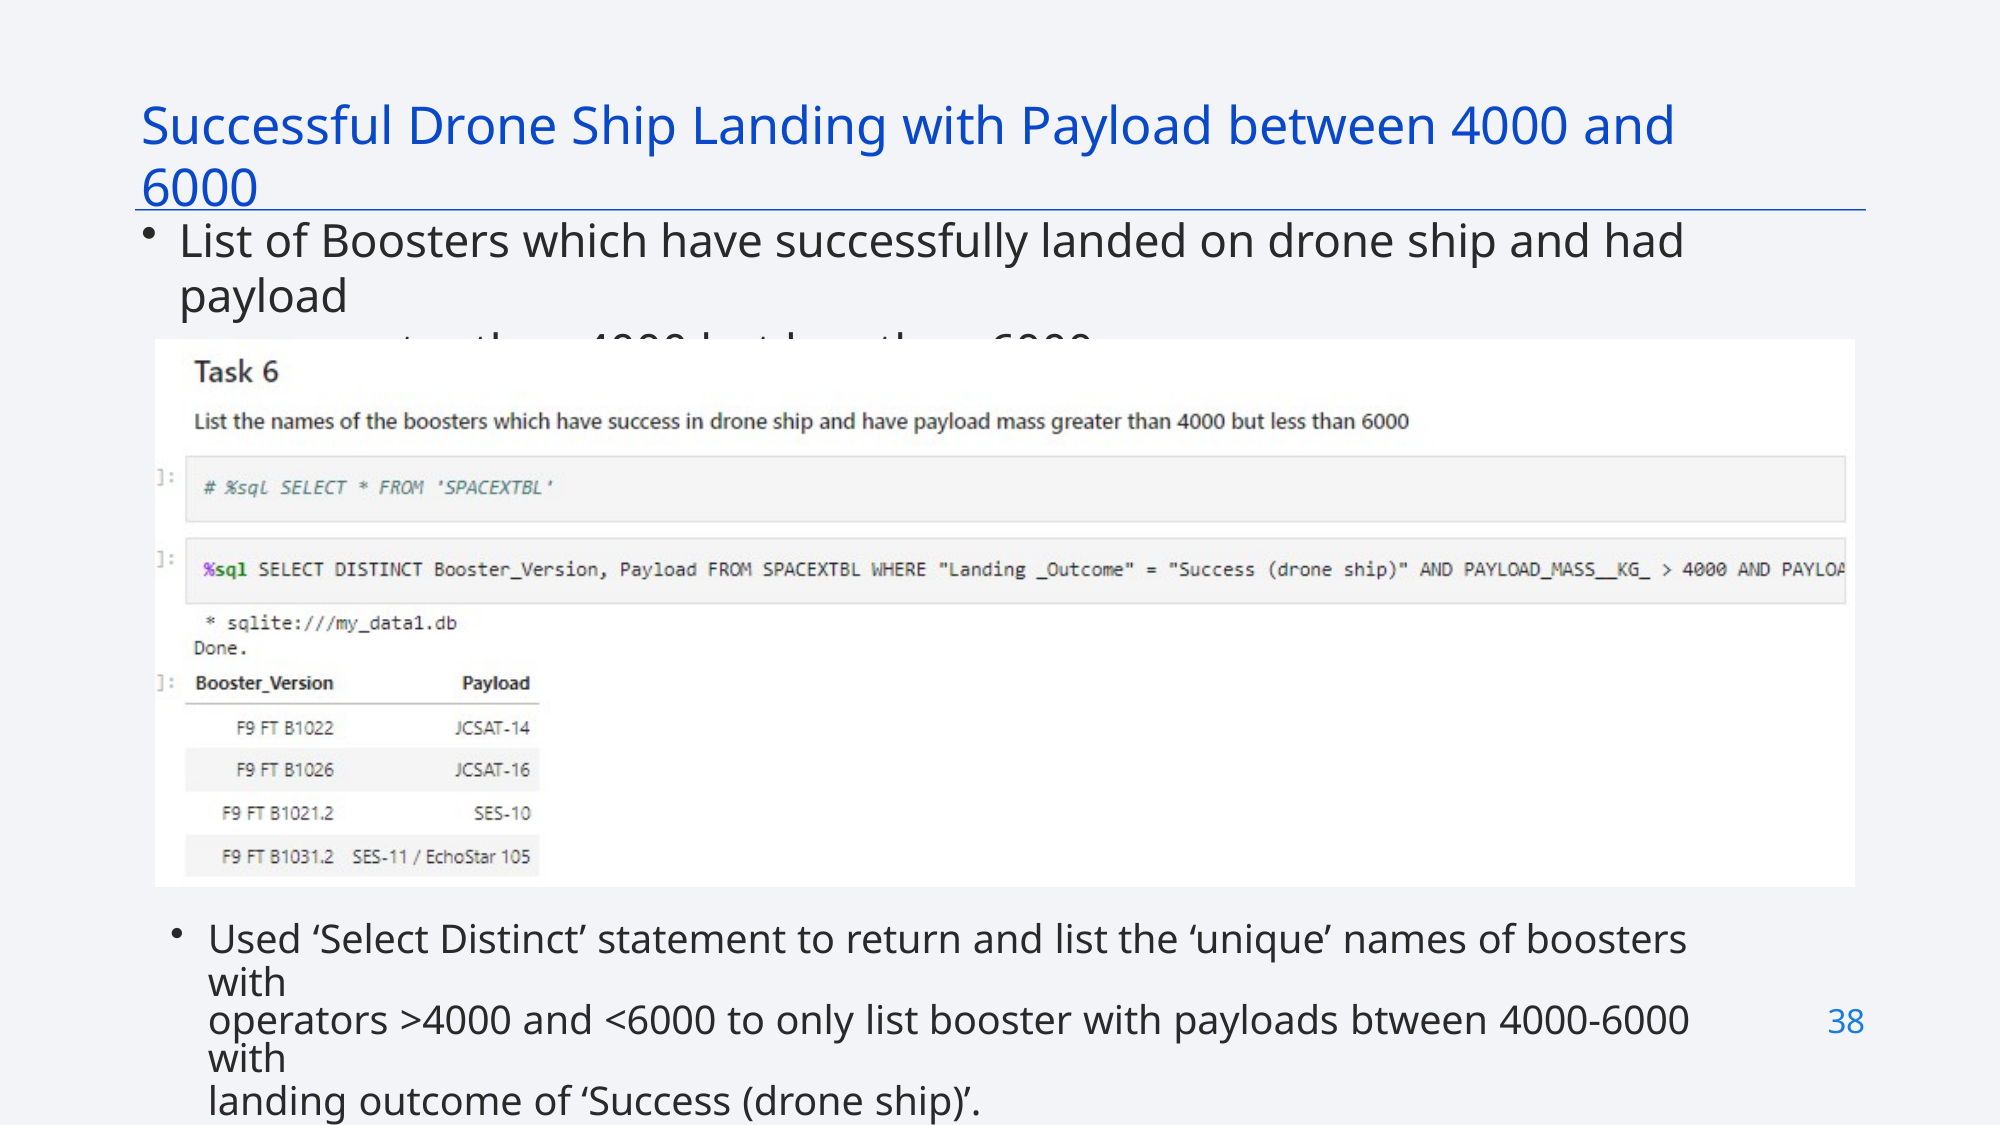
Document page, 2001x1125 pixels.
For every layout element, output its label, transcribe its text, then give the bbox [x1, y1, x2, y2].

title Successful Drone Ship Landing with Payload between 4000 and 6000 [139, 90, 1752, 281]
picture [0, 0, 2000, 1125]
text_box 38 [1825, 998, 1867, 1041]
text_box List of Boosters which have successfully landed on drone ship and had payload mass greater than 4000 but less than 6000 [139, 209, 1792, 377]
text_box Used ‘Select Distinct’ statement to return and list the ‘unique’ names of boosters with operators >4000 and <6000 to only list booster with payloads btween 4000-6000 with landing outcome of ‘Success (drone ship)’. [168, 917, 1705, 1124]
